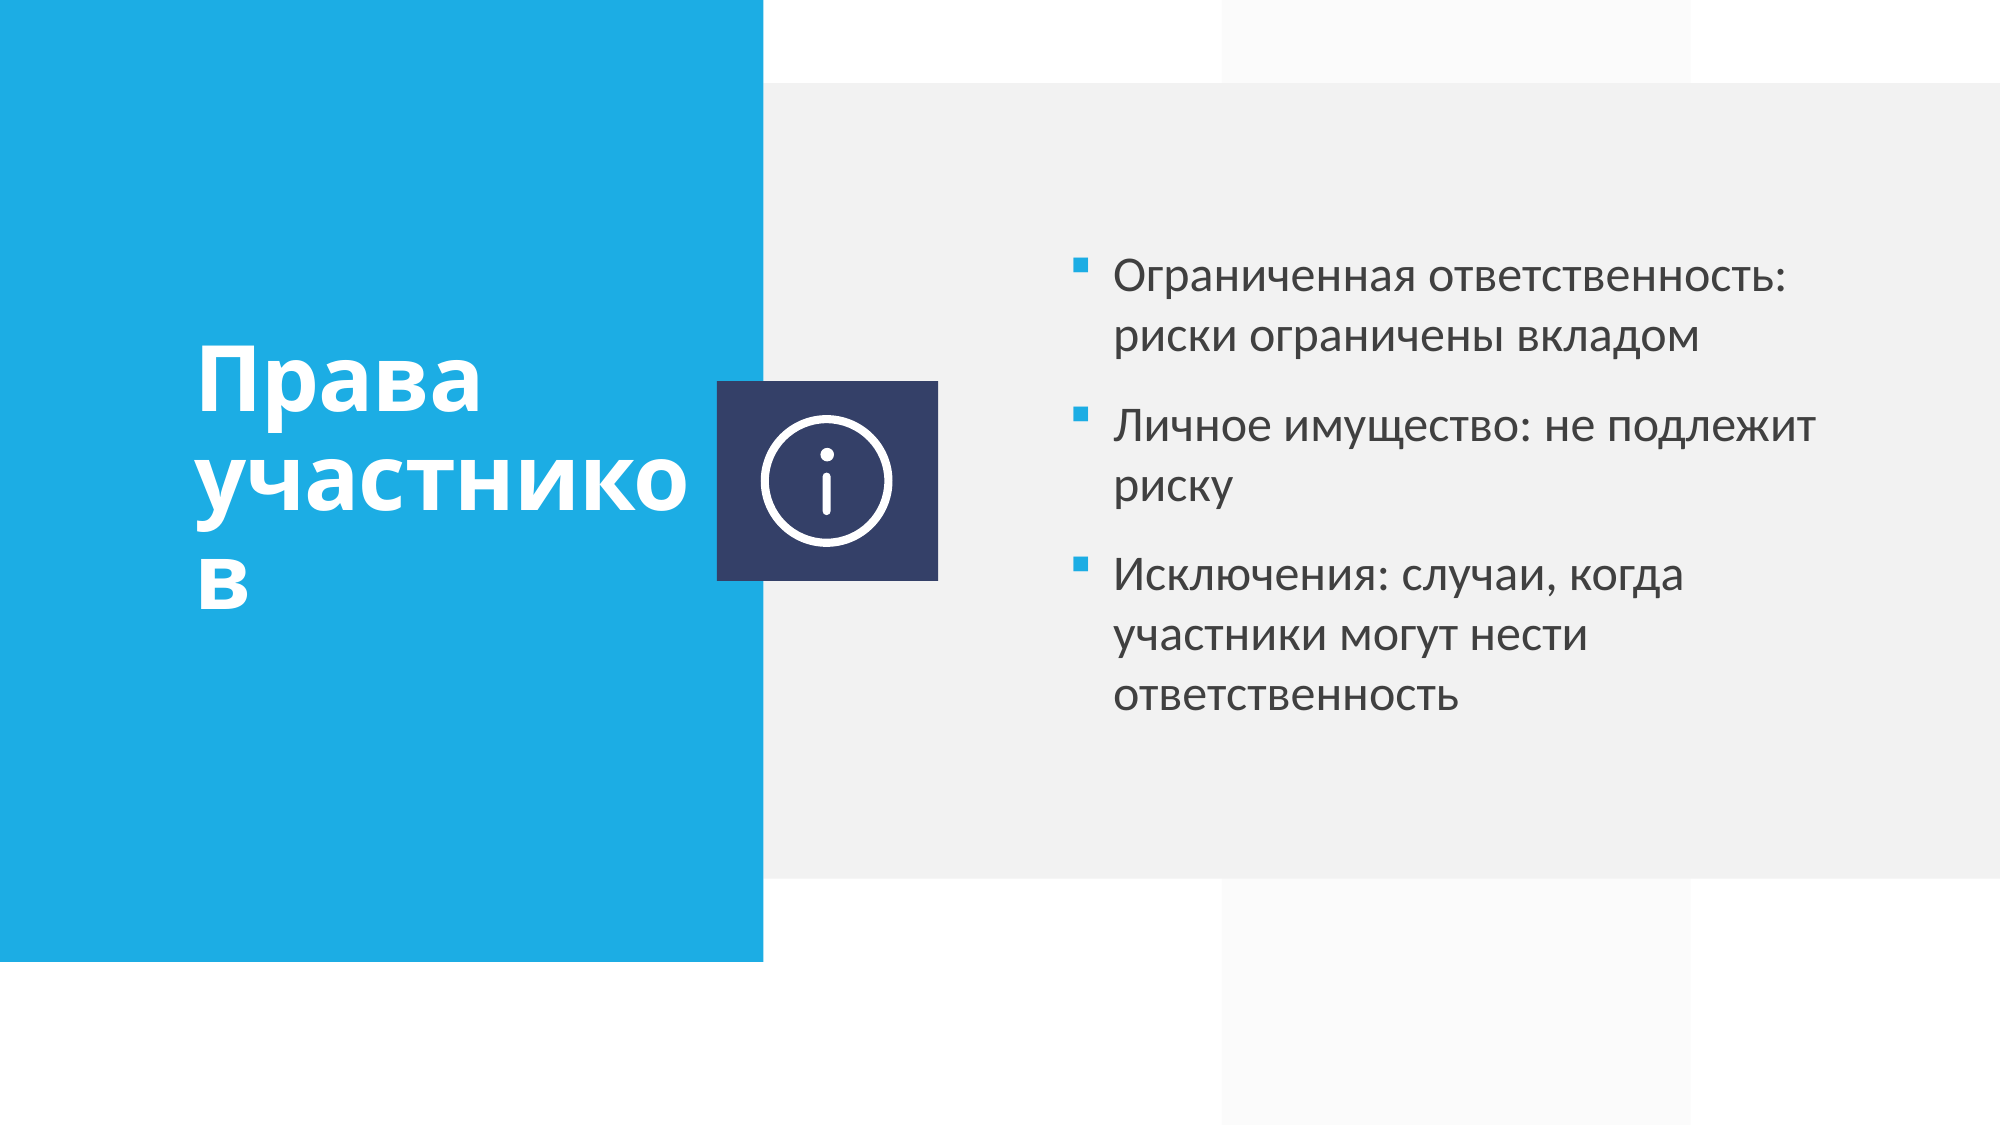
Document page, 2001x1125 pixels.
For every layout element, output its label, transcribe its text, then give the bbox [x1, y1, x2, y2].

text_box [760, 414, 893, 548]
list Ограниченная ответственность: риски ограничены вкладом Личное имущество: не подлежит риску Исключения: случаи, когда участники могут нести ответственность [1069, 154, 1833, 808]
title Права участников [179, 309, 713, 653]
